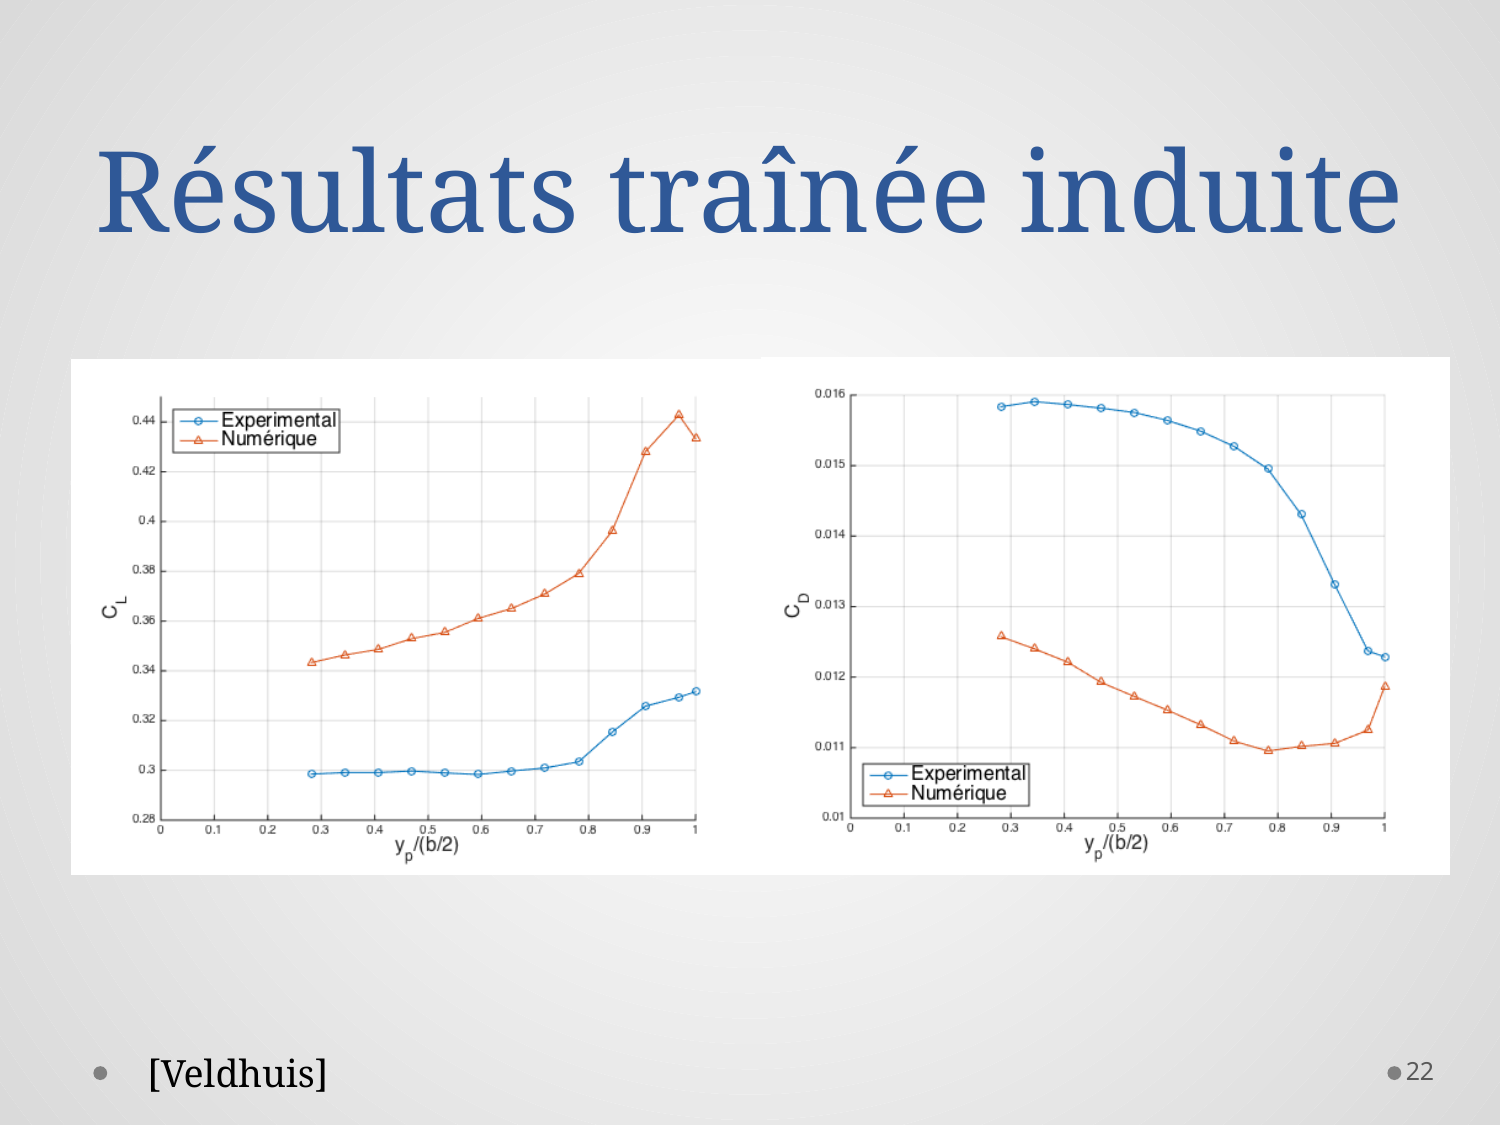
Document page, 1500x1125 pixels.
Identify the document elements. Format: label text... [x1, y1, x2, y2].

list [70, 357, 759, 875]
text_box [Veldhuis] [132, 1042, 344, 1103]
slide_number 22 [1401, 1042, 1494, 1103]
picture [760, 357, 1451, 875]
title Résultats traînée induite [75, 0, 1425, 263]
